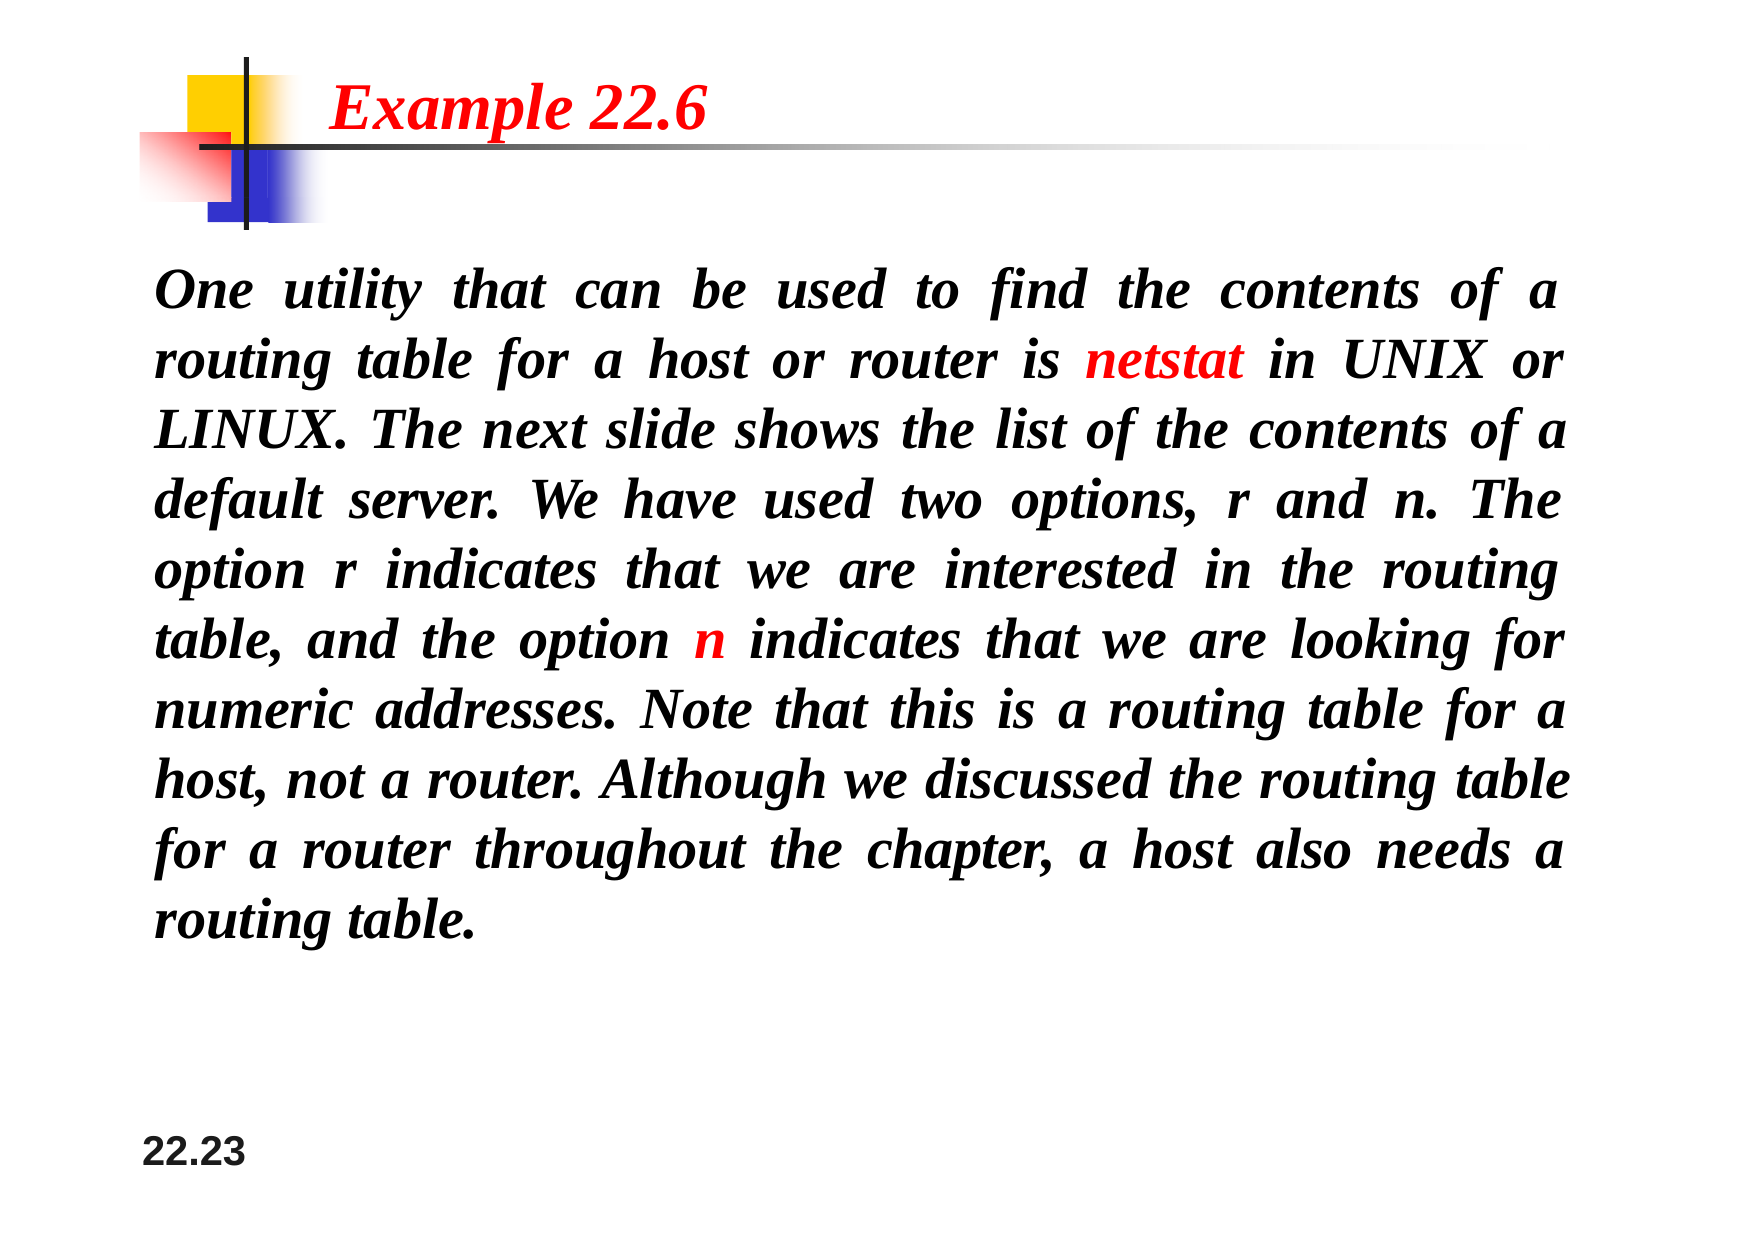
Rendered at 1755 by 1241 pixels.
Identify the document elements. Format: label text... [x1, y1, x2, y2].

text_box One utility that can be used to find the contents of a routing table for a host or router is netstat in UNIX or LINUX. The next slide shows the list of the contents of a default server. We have used two options, r and n. The option r indicates that we are interested in the routing table, and the option n indicates that we are looking for numeric addresses. Note that this is a routing table for a host, not a router. Although we discussed the routing table for a router throughout the chapter, a host also needs a routing table. [152, 248, 1590, 950]
title Example 22.6 [327, 60, 710, 248]
picture [249, 75, 327, 197]
picture [139, 132, 243, 197]
picture [710, 132, 1550, 198]
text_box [139, 197, 329, 231]
slide_number 22.23 [140, 1125, 253, 1241]
